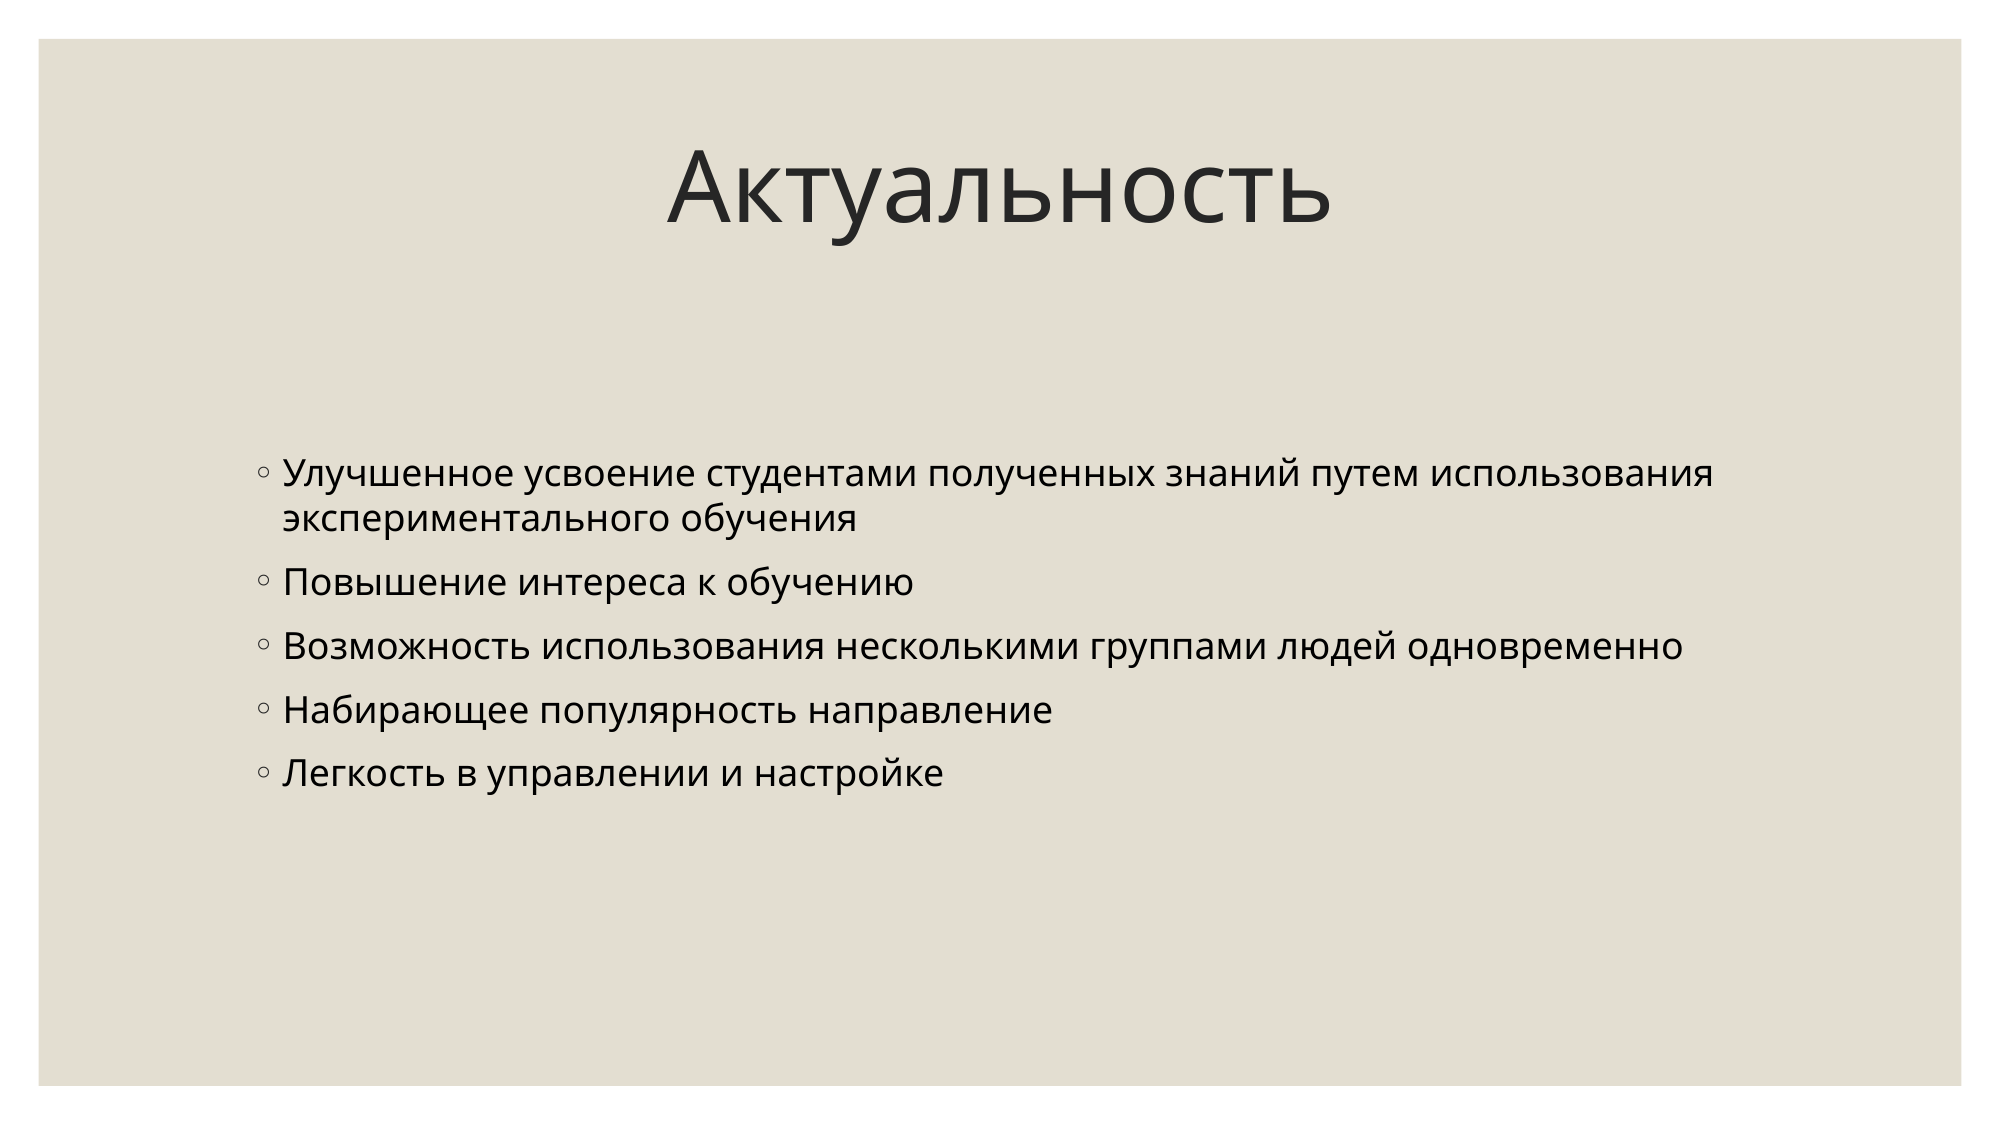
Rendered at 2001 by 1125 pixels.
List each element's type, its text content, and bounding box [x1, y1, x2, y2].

title Актуальность [176, 77, 1827, 303]
list Улучшенное усвоение студентами полученных знаний путем использования экспериментального обучения Повышение интереса к обучению Возможность использования несколькими группами людей одновременно Набирающее популярность направление Легкость в управлении и настройке [237, 441, 1888, 857]
